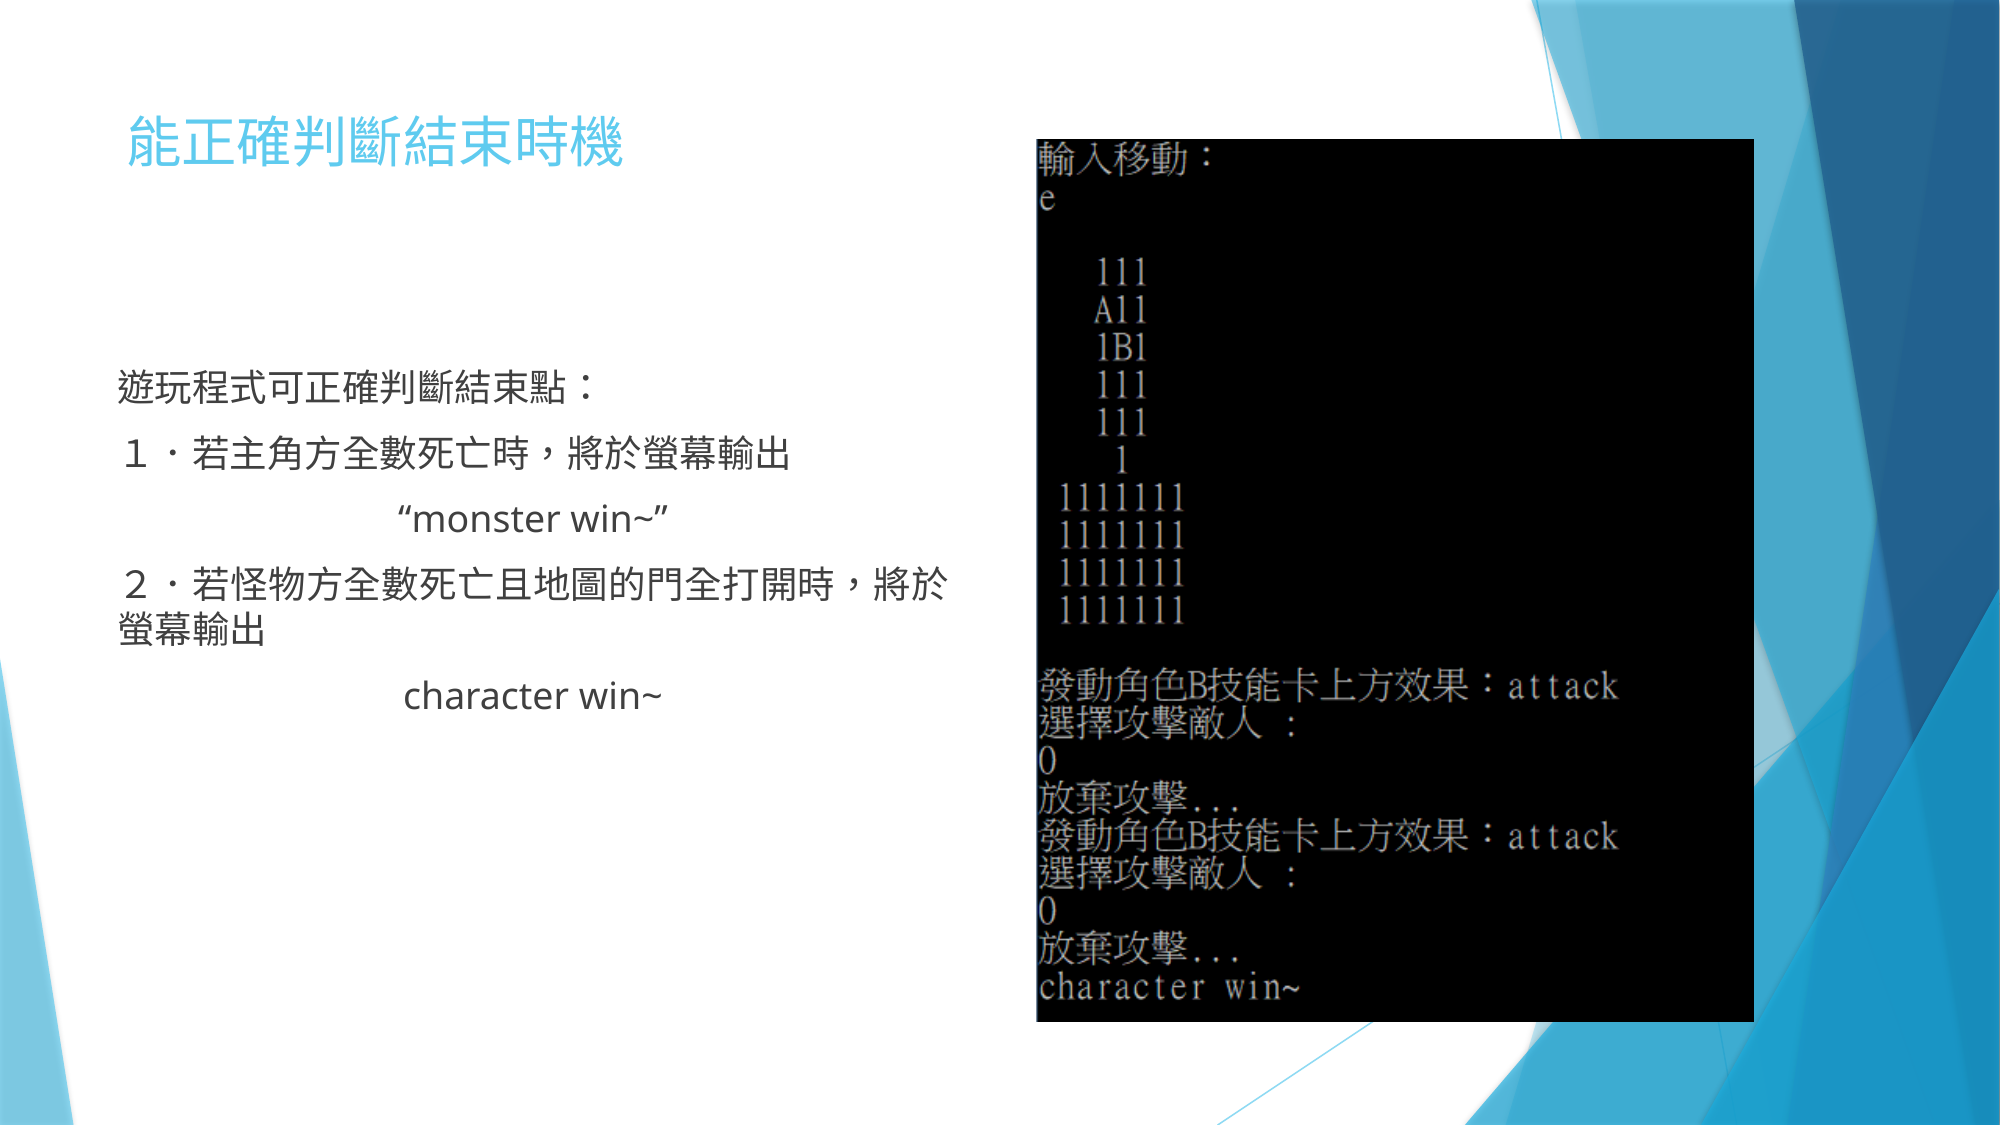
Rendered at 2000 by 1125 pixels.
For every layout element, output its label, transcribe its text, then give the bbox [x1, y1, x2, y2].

picture [1034, 139, 1755, 1022]
list 遊玩程式可正確判斷結束點： １．若主角方全數死亡時，將於螢幕輸出 “monster win~” ２．若怪物方全數死亡且地圖的門全打開時，將於螢幕輸出 character win~ [101, 356, 965, 993]
title 能正確判斷結束時機 [111, 99, 1521, 317]
